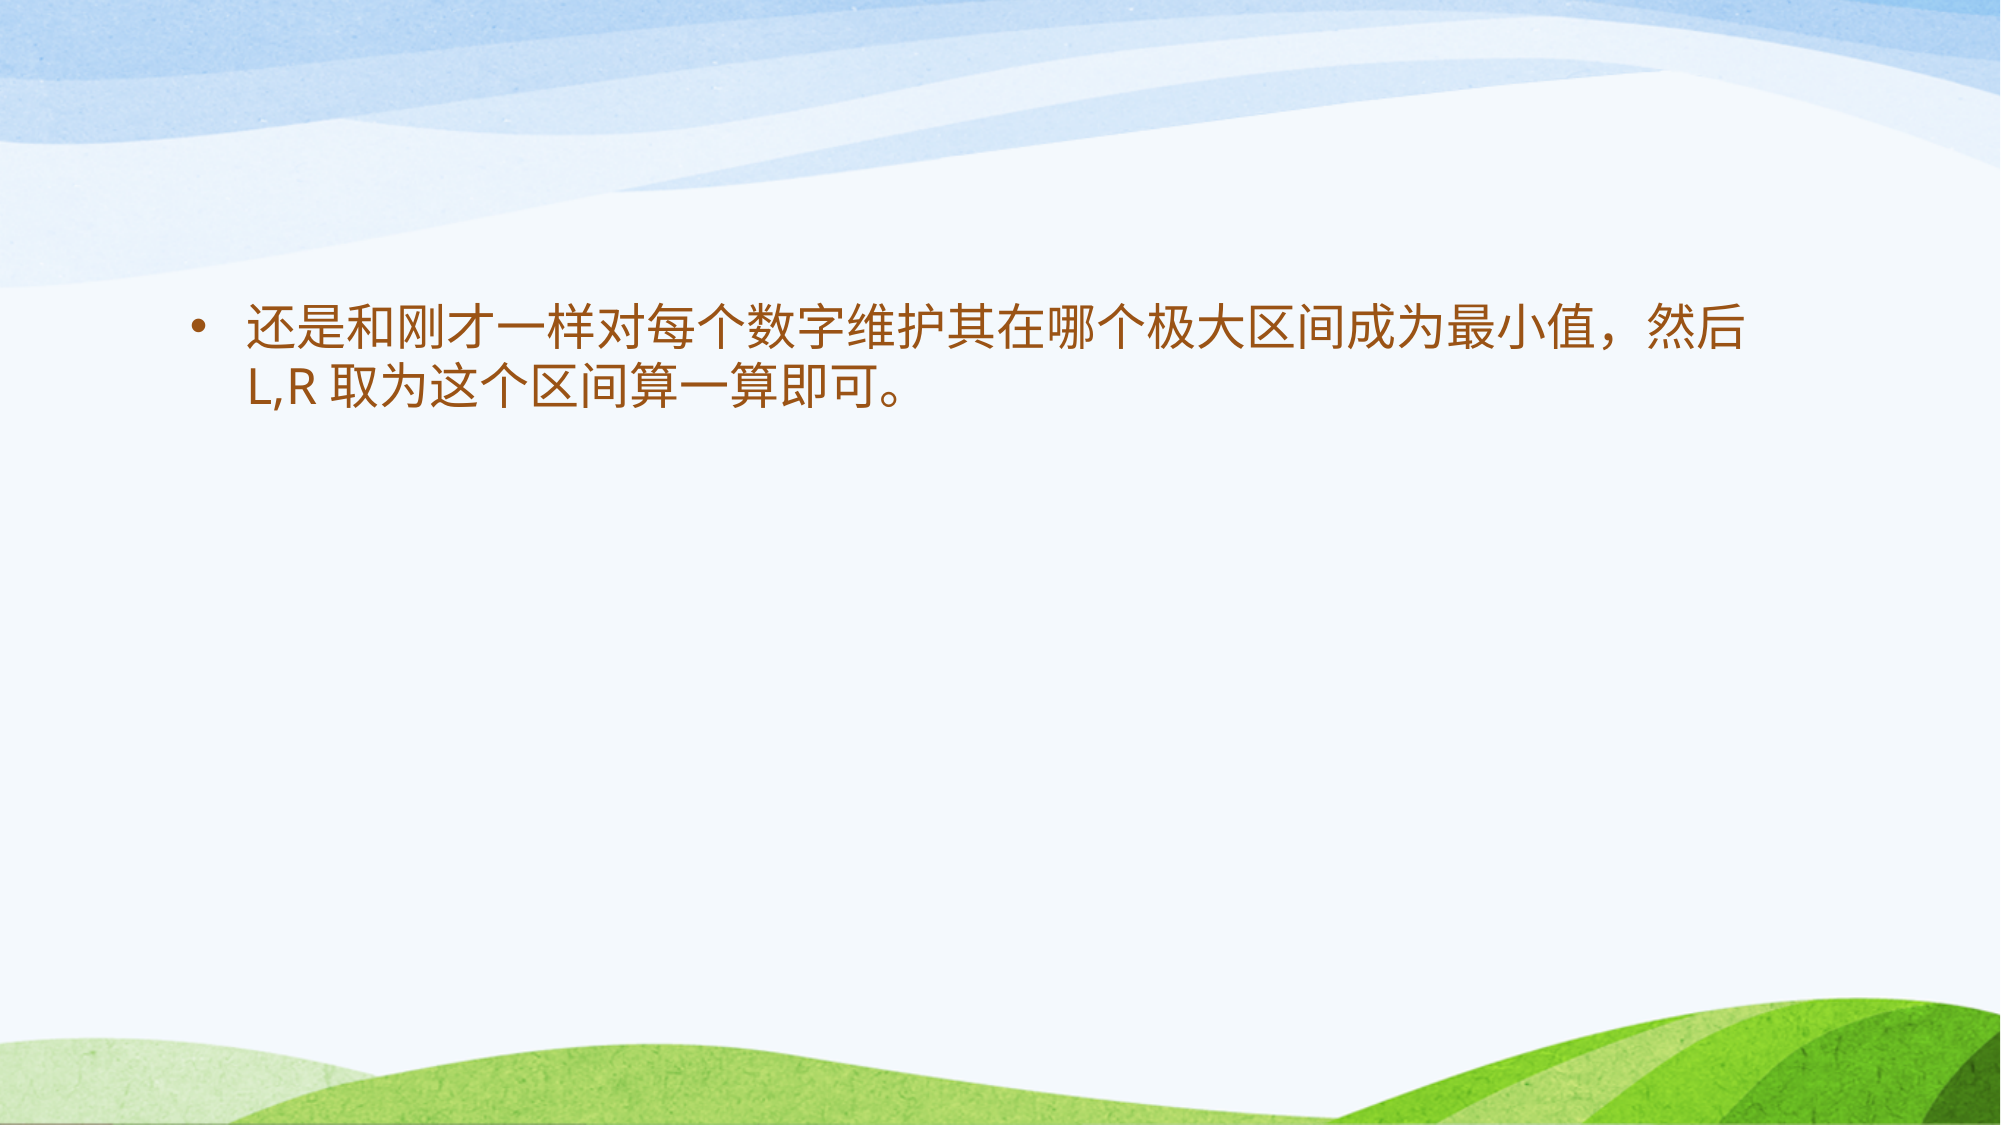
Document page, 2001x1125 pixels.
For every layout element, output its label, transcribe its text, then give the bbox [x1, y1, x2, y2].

list 还是和刚才一样对每个数字维护其在哪个极大区间成为最小值，然后L,R取为这个区间算一算即可。 [174, 287, 1825, 982]
picture [0, 0, 2001, 1125]
